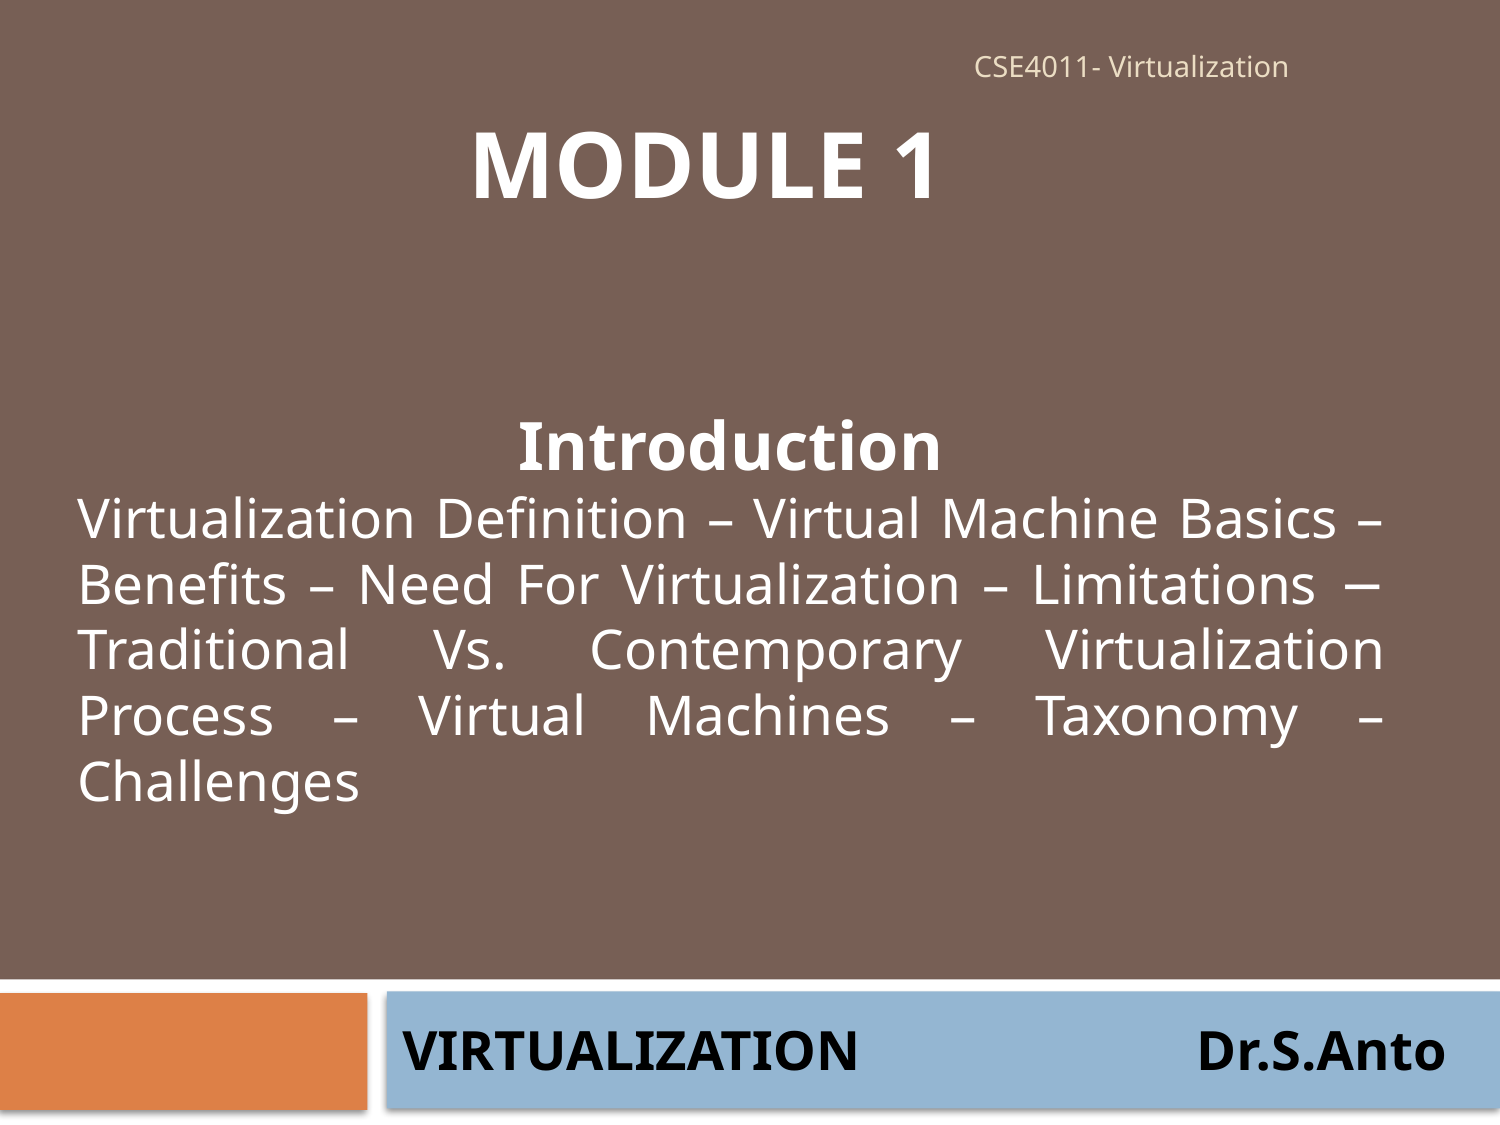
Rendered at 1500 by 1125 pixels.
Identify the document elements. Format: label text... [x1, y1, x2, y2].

subtitle VIRTUALIZATION Dr.S.Anto [387, 992, 1488, 1105]
footer CSE4011- Virtualization [342, 38, 1305, 99]
text_box MODULE 1 [212, 99, 1200, 225]
title Introduction Virtualization Definition – Virtual Machine Basics – Benefits – Need For Virtualization – Limitations − Traditional Vs. Contemporary Virtualization Process – Virtual Machines – Taxonomy – Challenges [62, 312, 1400, 900]
